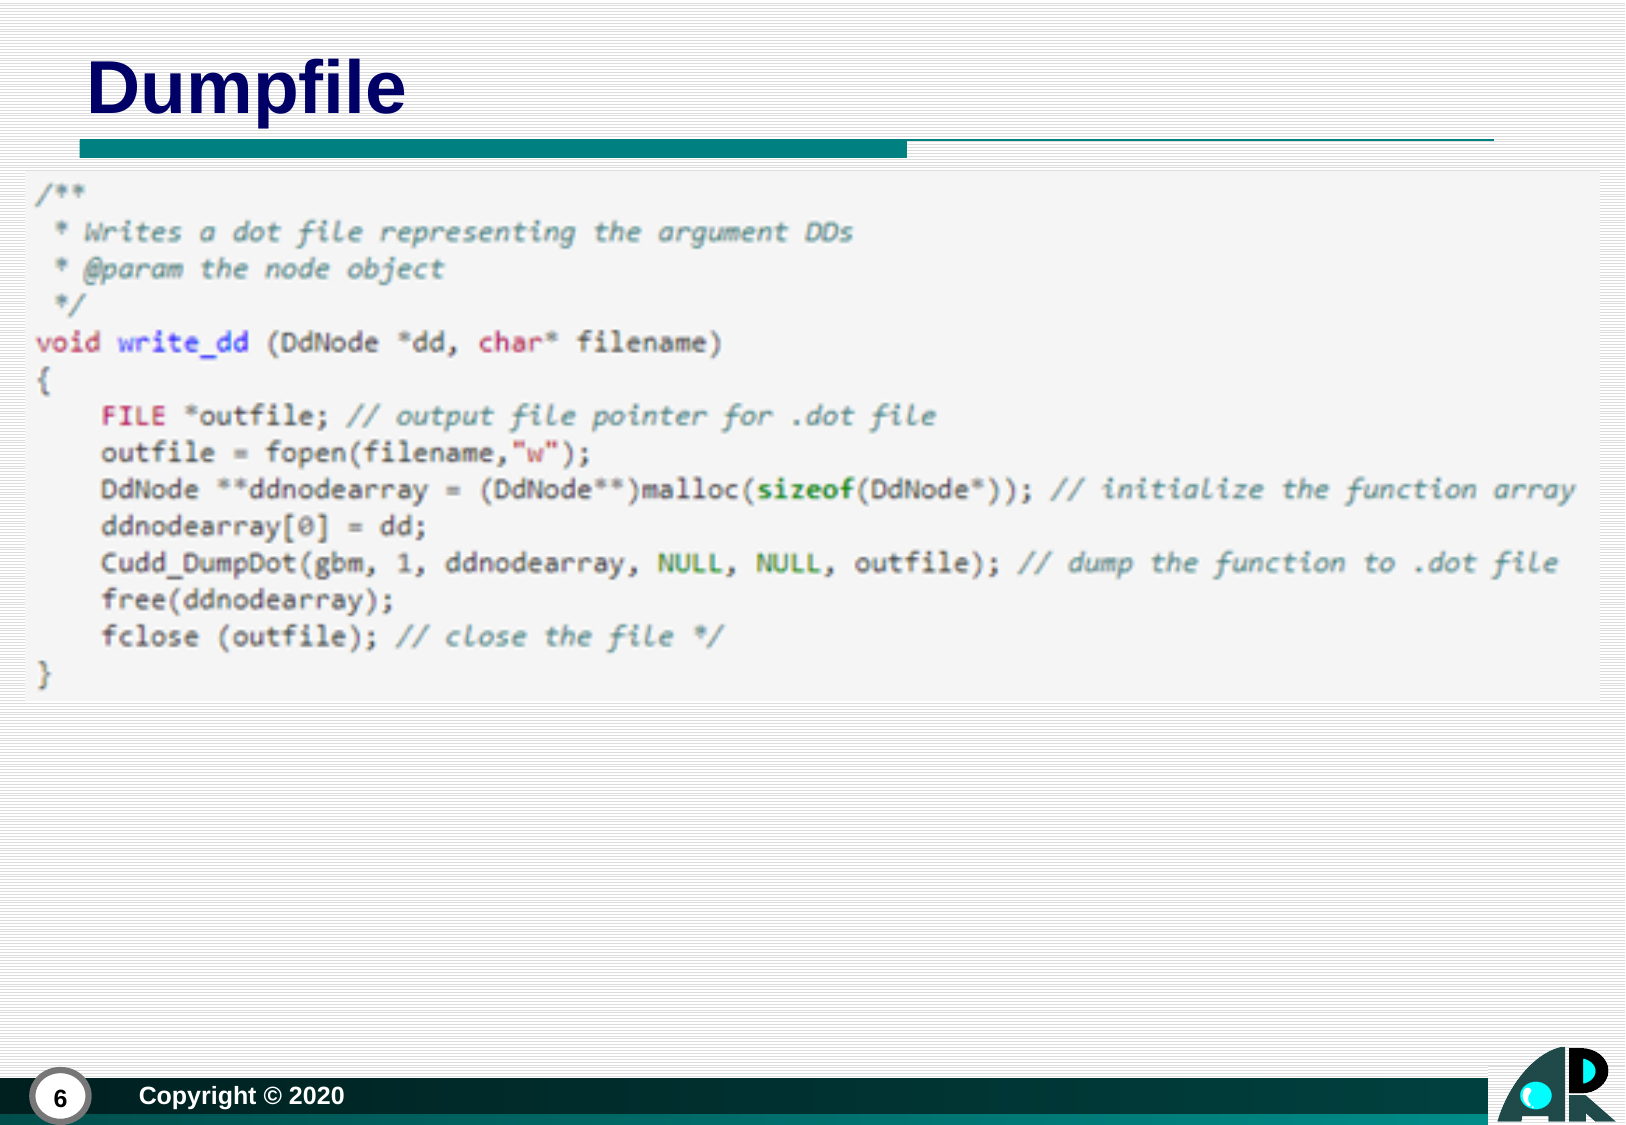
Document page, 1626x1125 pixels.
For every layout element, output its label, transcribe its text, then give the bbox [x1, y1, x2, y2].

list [24, 171, 1601, 701]
title Dumpfile [71, 28, 1577, 137]
picture [1494, 1044, 1621, 1125]
slide_number 6 [16, 1074, 105, 1100]
